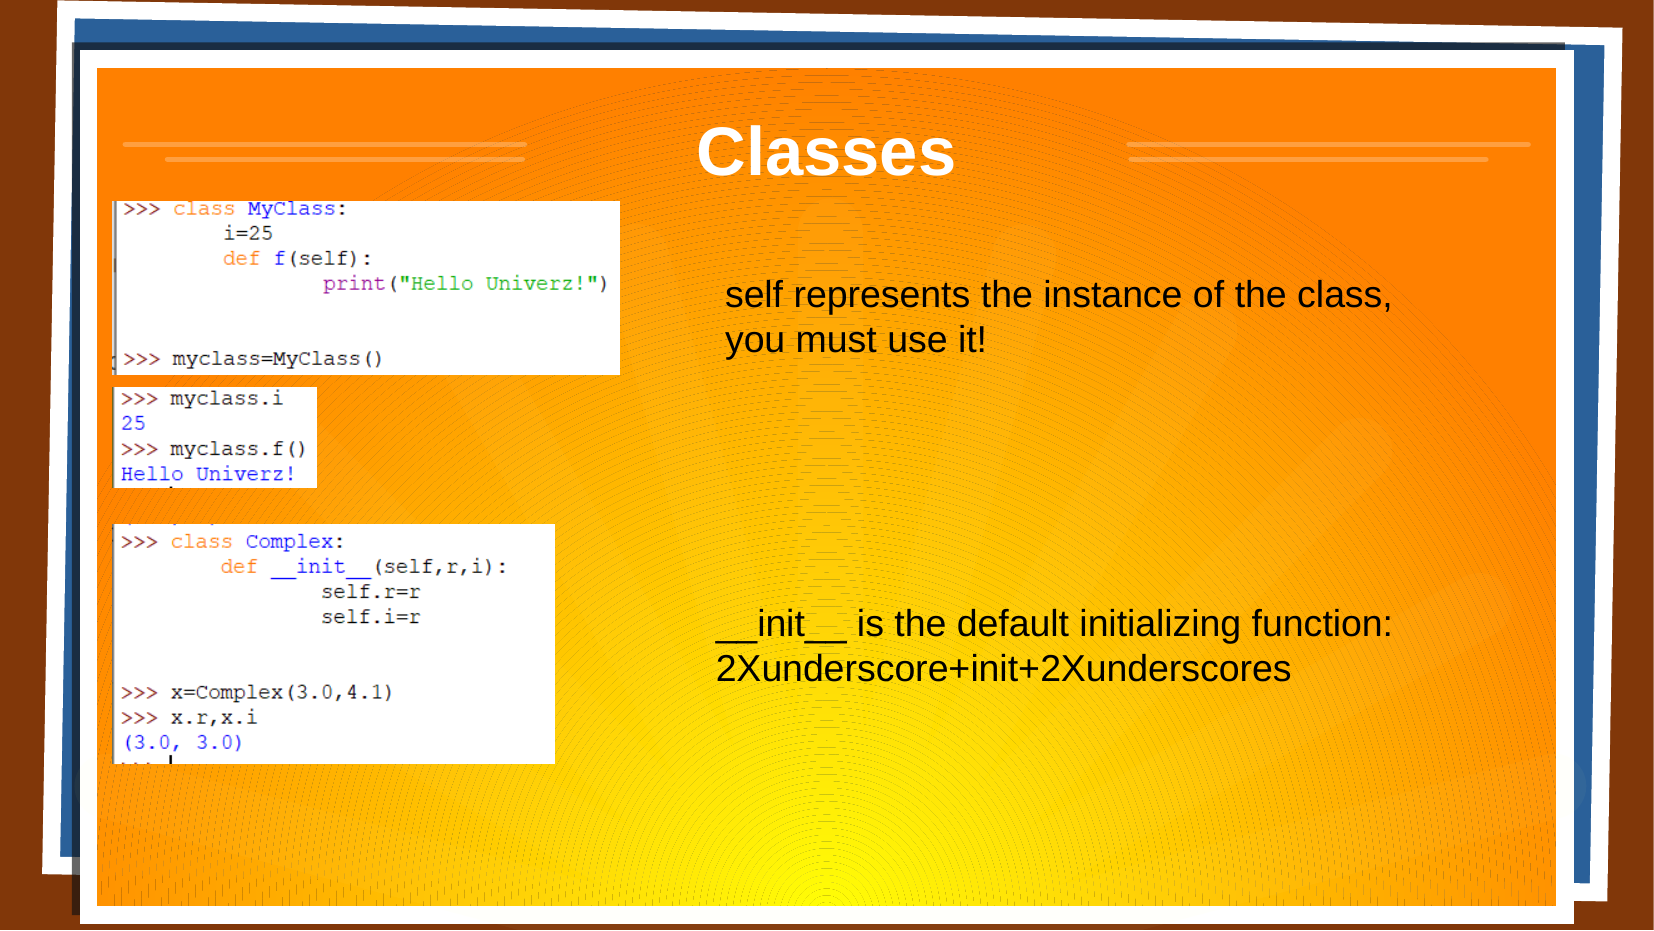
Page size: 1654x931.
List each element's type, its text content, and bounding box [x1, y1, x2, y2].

text_box Classes [531, 73, 1122, 222]
text_box self represents the instance of the class, you must use it! [710, 262, 1408, 362]
text_box __init__ is the default initializing function: 2Xunderscore+init+2Xunderscores [701, 591, 1409, 691]
picture [112, 524, 556, 764]
picture [112, 387, 317, 488]
text_box [147, 236, 1506, 827]
picture [112, 201, 621, 376]
